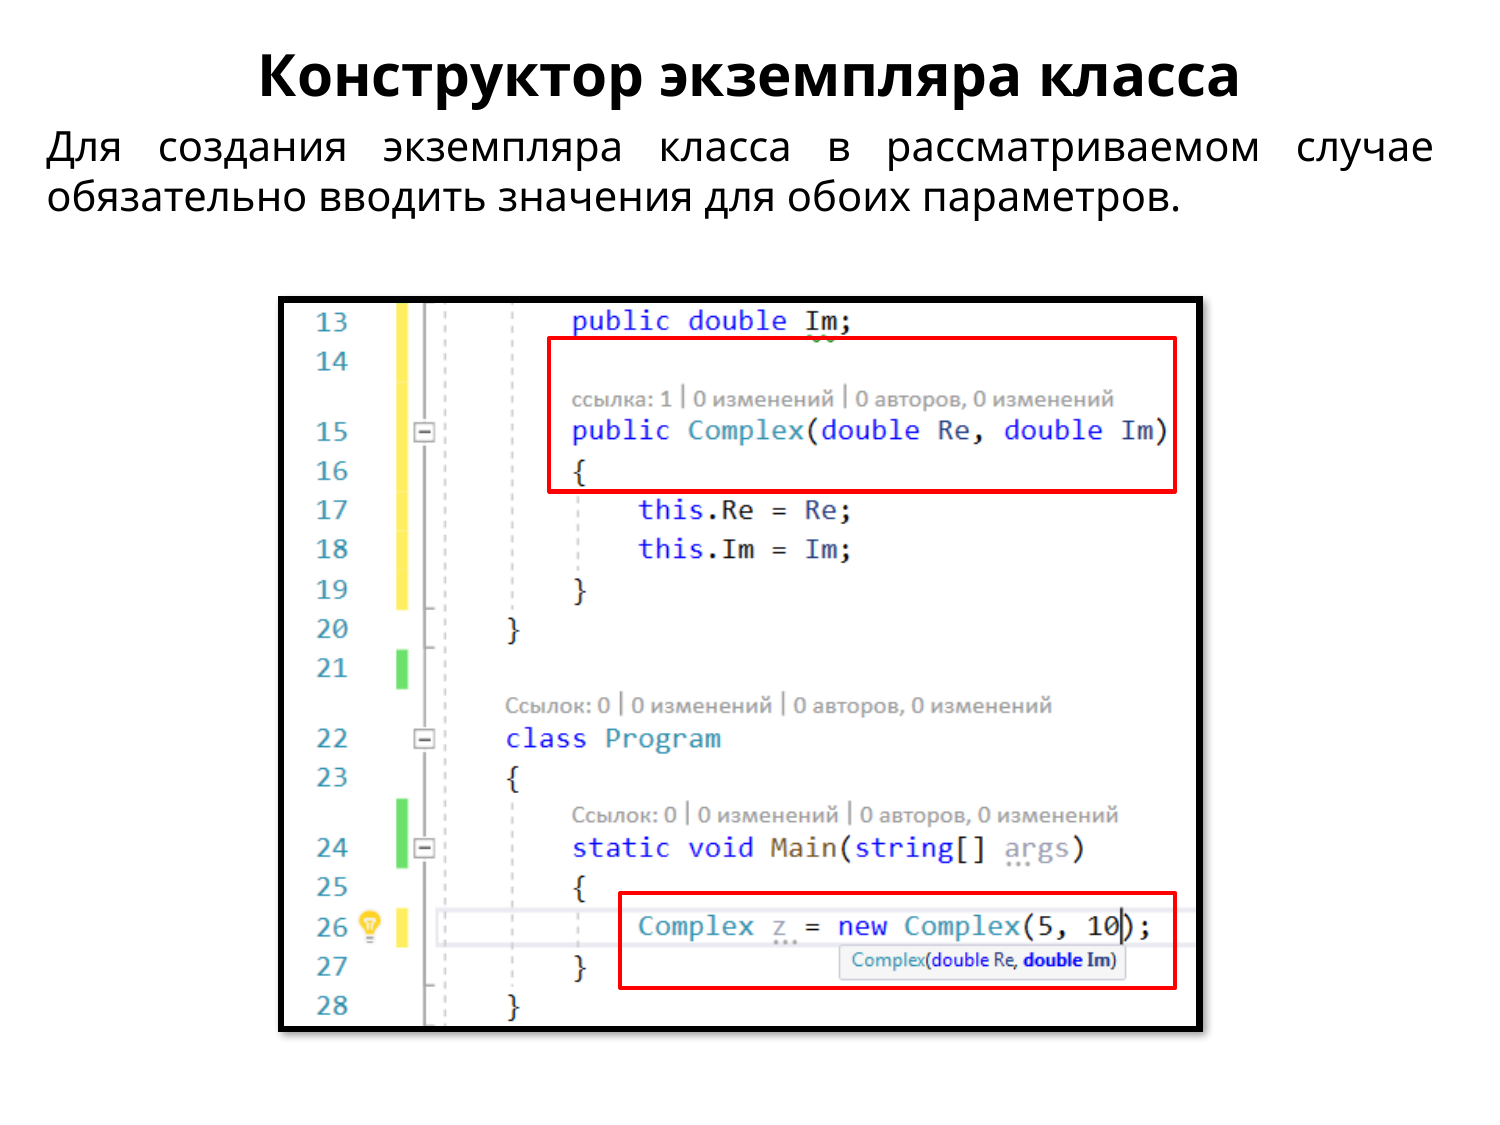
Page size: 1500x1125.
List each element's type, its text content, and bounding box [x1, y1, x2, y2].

text_box Конструктор экземпляра класса [17, 30, 1483, 116]
picture [283, 302, 1197, 1027]
text_box Для создания экземпляра класса в рассматриваемом случае обязательно вводить значения для обоих параметров. [31, 112, 1450, 228]
